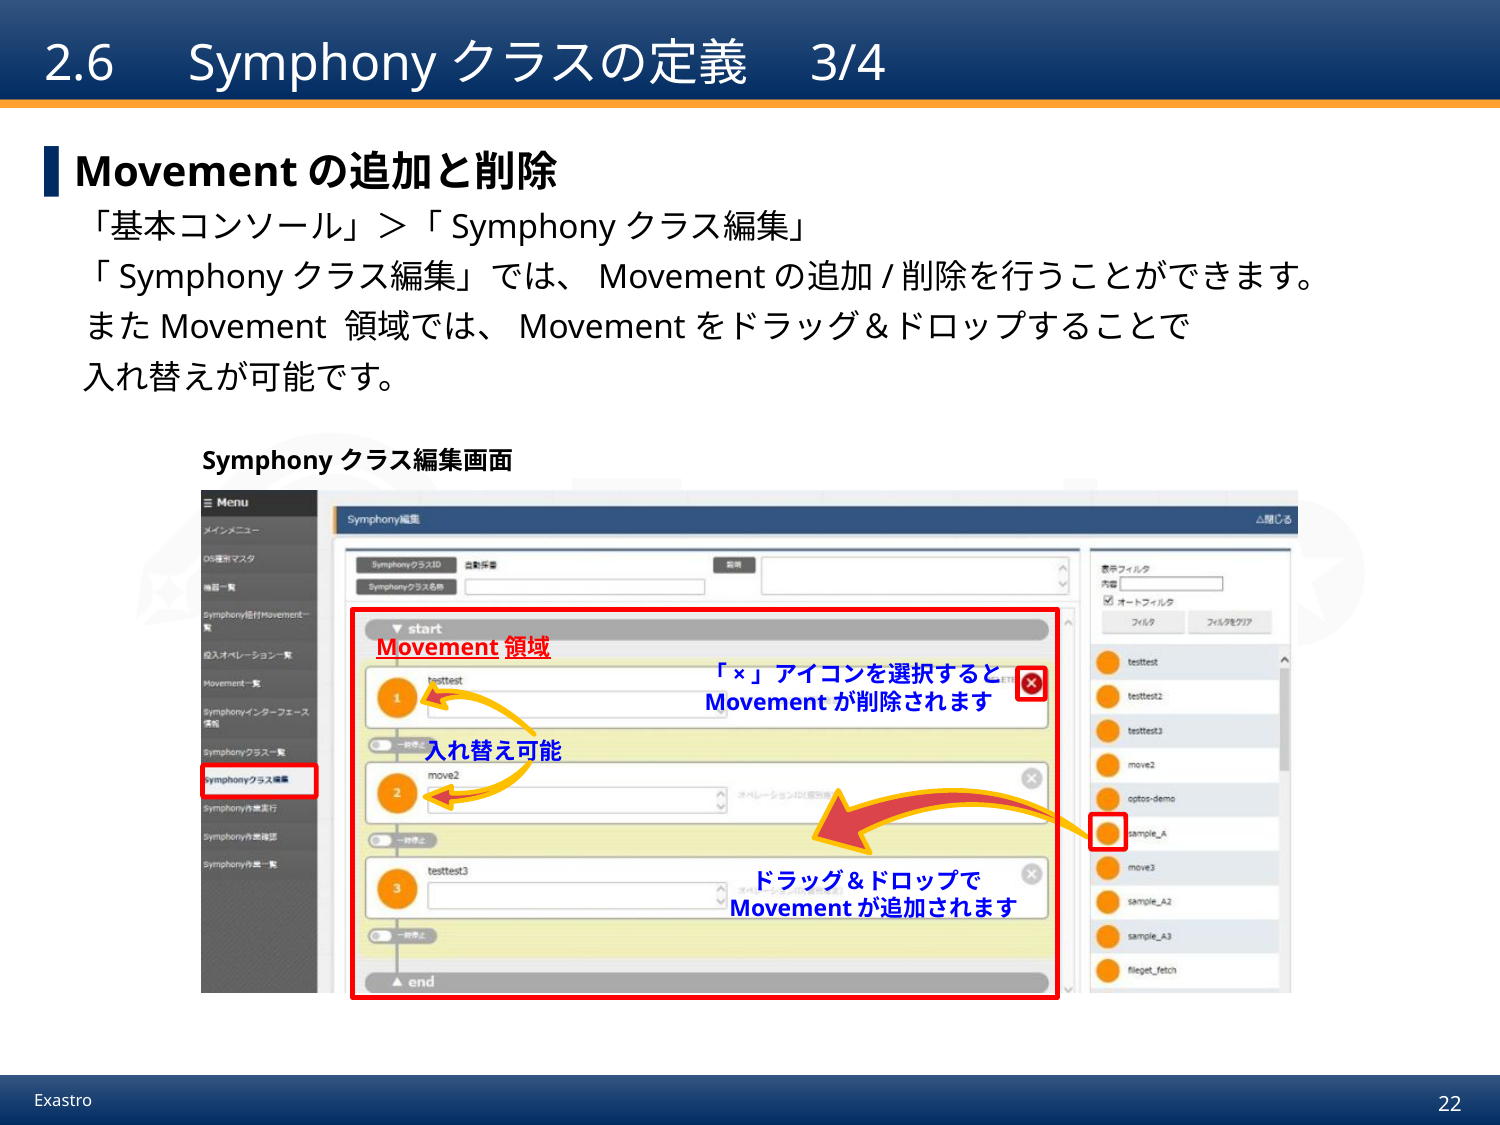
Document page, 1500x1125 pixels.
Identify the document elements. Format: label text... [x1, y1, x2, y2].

picture [0, 0, 1500, 1125]
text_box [450, 651, 543, 794]
text_box Symphonyクラス編集画面 [181, 437, 679, 483]
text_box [429, 735, 556, 816]
picture [201, 490, 1298, 993]
title 2.6 Symphonyクラスの定義 3/4 [29, 18, 1471, 96]
list Movementの追加と削除 「基本コンソール」＞「Symphonyクラス編集」 「Symphonyクラス編集」では、Movementの追加/削除を行うことができます。 またMovement 領域では、Movementをドラッグ＆ドロップすることで 入れ替えが可能です。 [29, 137, 1500, 1059]
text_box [714, 738, 1059, 920]
